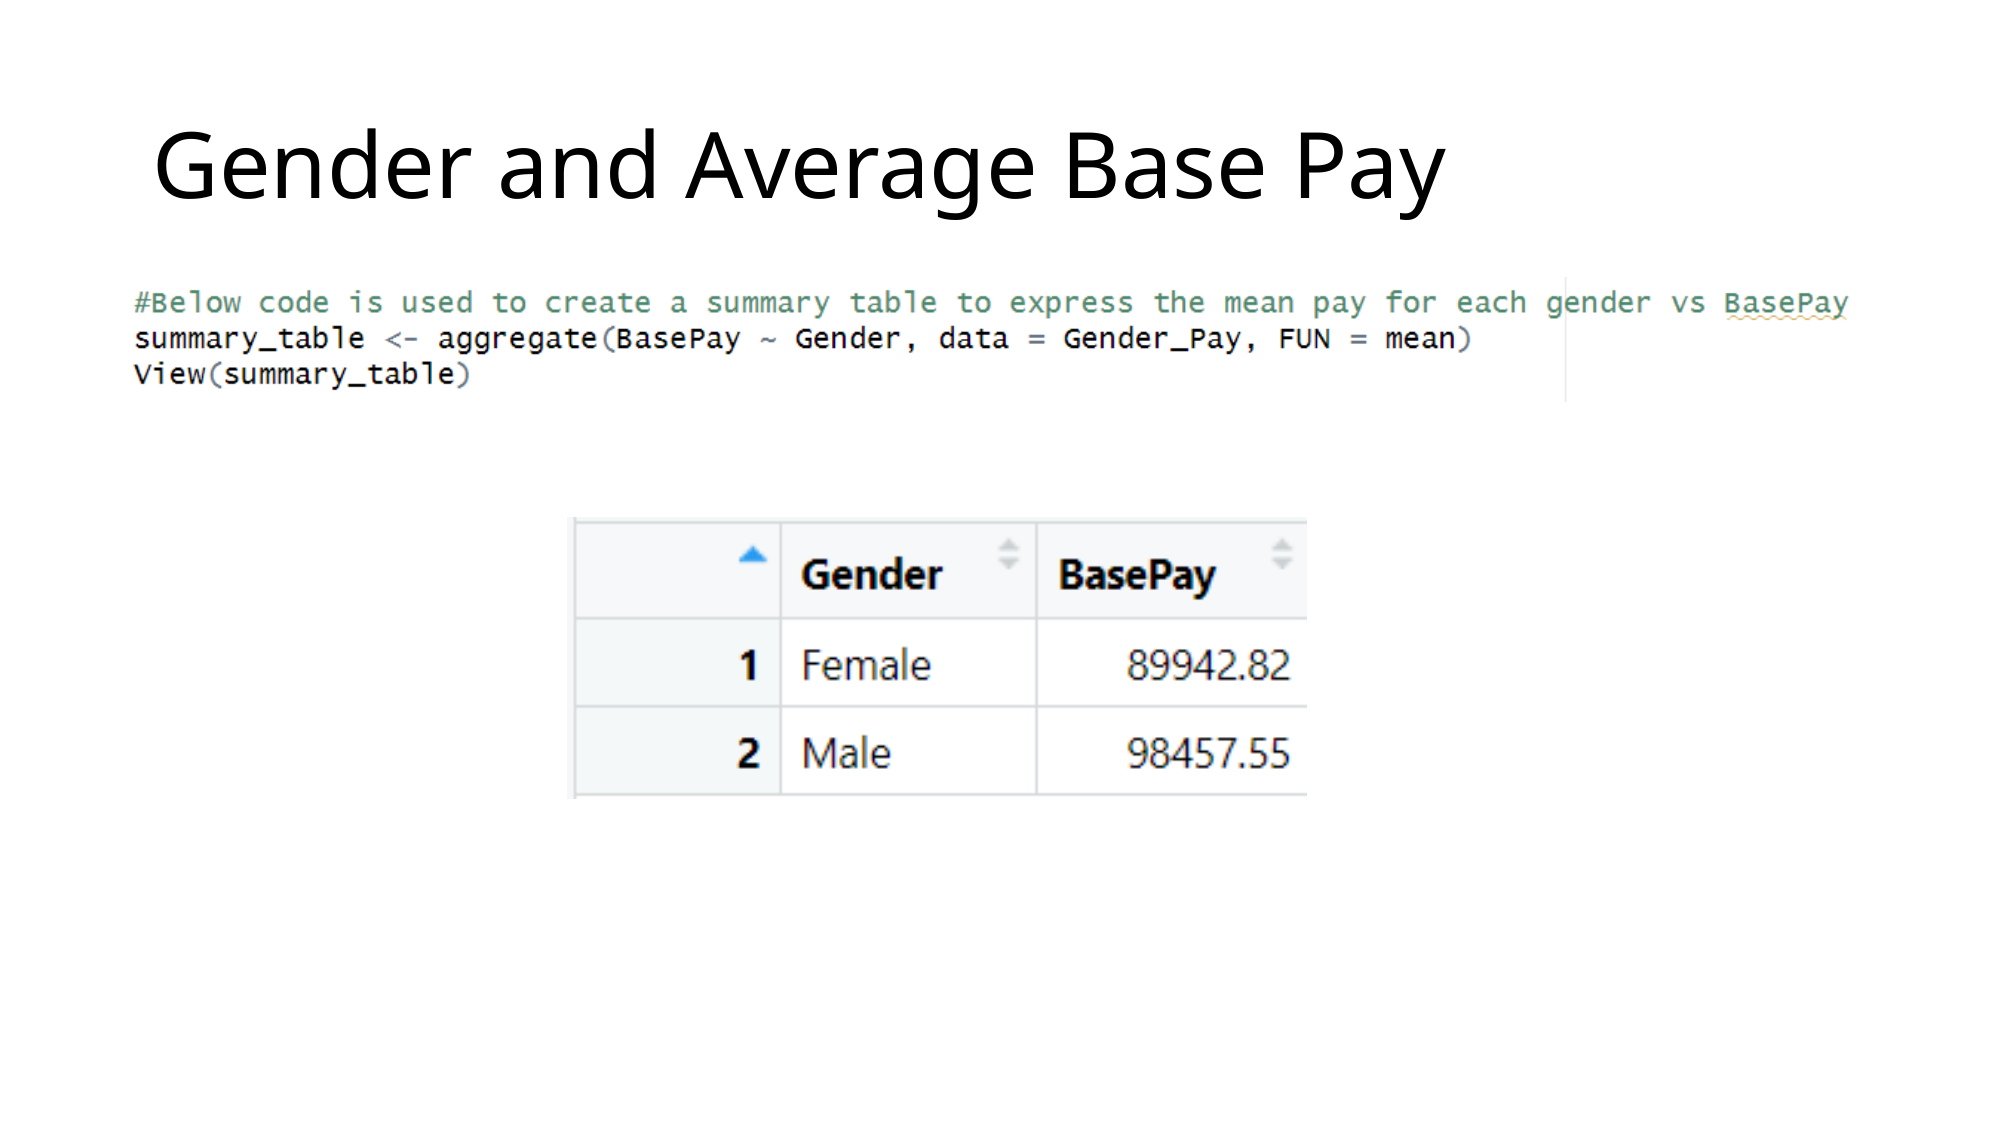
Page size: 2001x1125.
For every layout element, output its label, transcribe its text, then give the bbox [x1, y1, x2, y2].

picture [567, 517, 1307, 799]
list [124, 276, 1851, 403]
title Gender and Average Base Pay [137, 59, 1863, 278]
